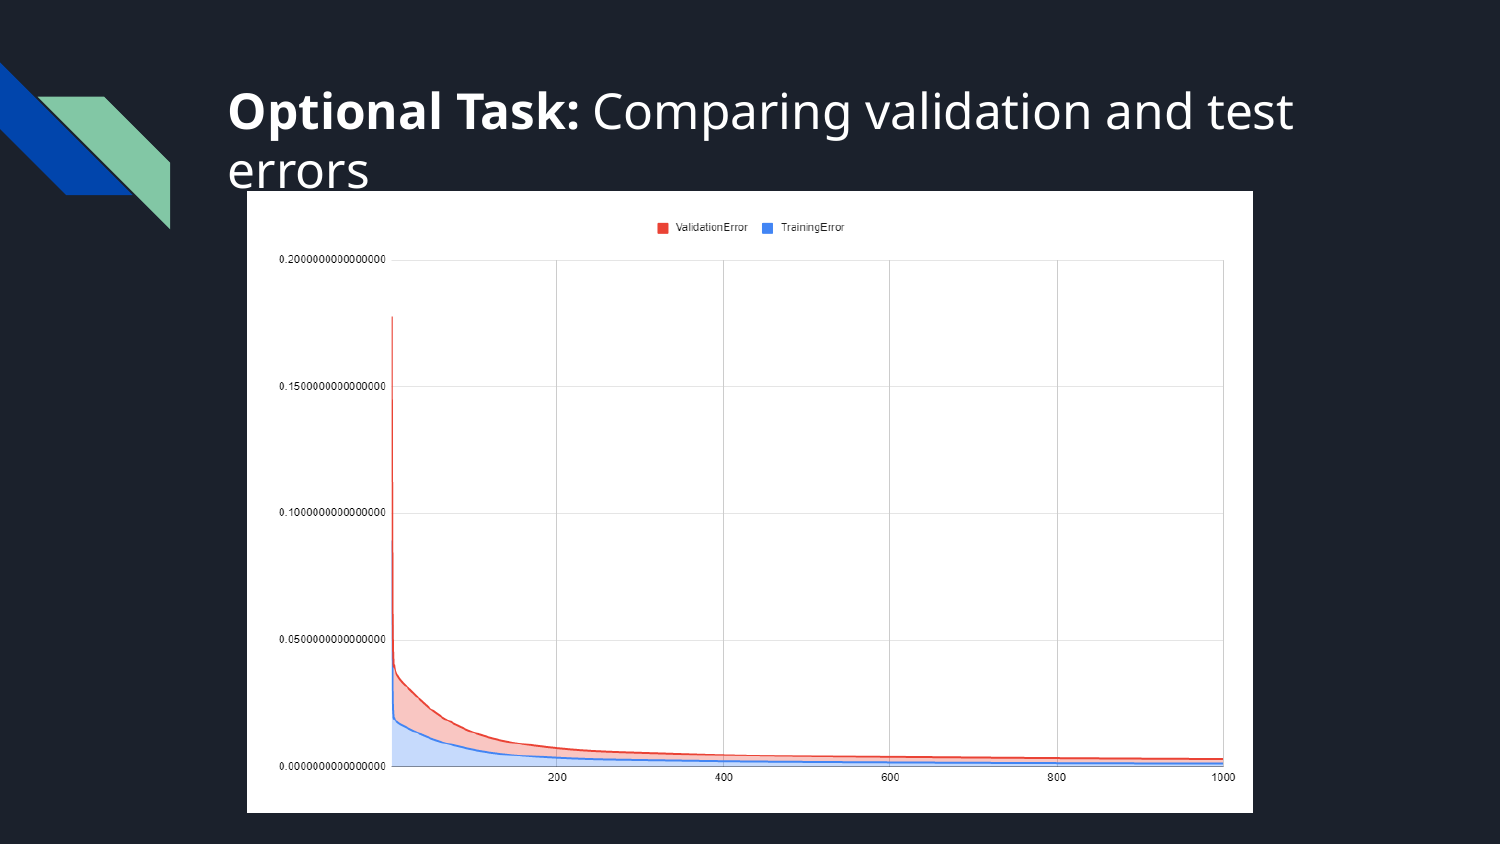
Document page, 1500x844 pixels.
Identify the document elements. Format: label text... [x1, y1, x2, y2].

title Optional Task: Comparing validation and test errors [212, 64, 1368, 215]
picture [246, 191, 1254, 814]
